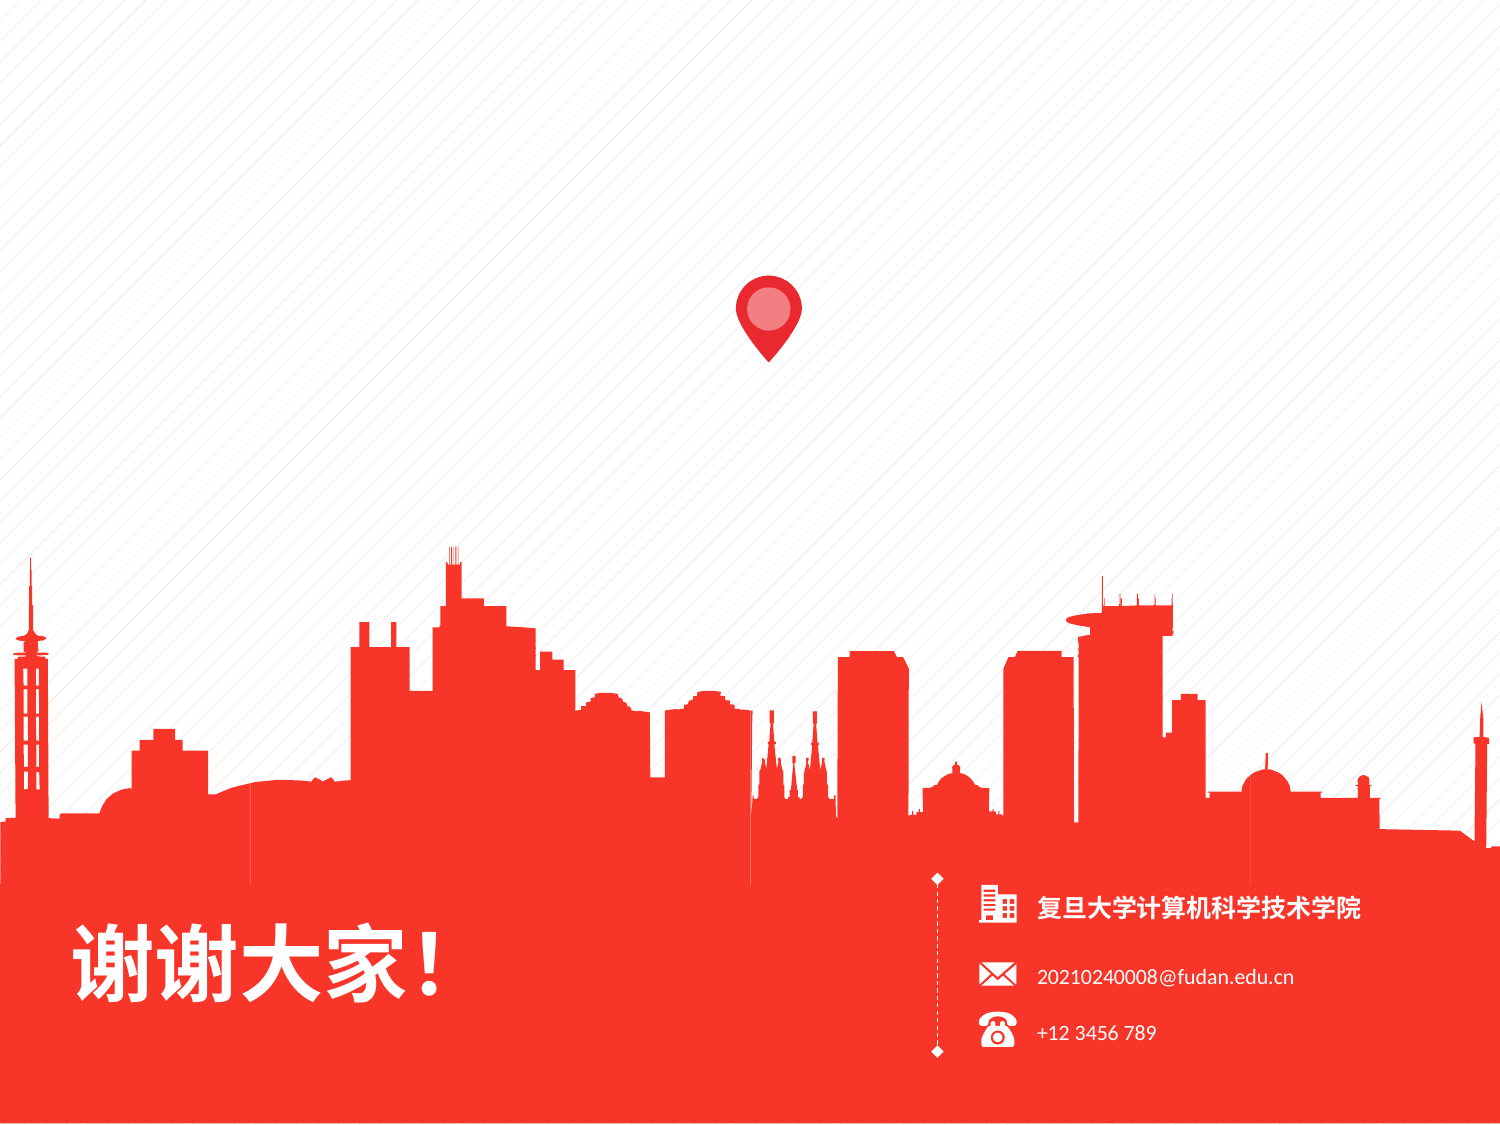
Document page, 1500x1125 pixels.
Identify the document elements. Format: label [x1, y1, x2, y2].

text_box [979, 1011, 1017, 1047]
text_box [979, 962, 1017, 986]
text_box [735, 275, 802, 363]
picture [0, 0, 1500, 1125]
